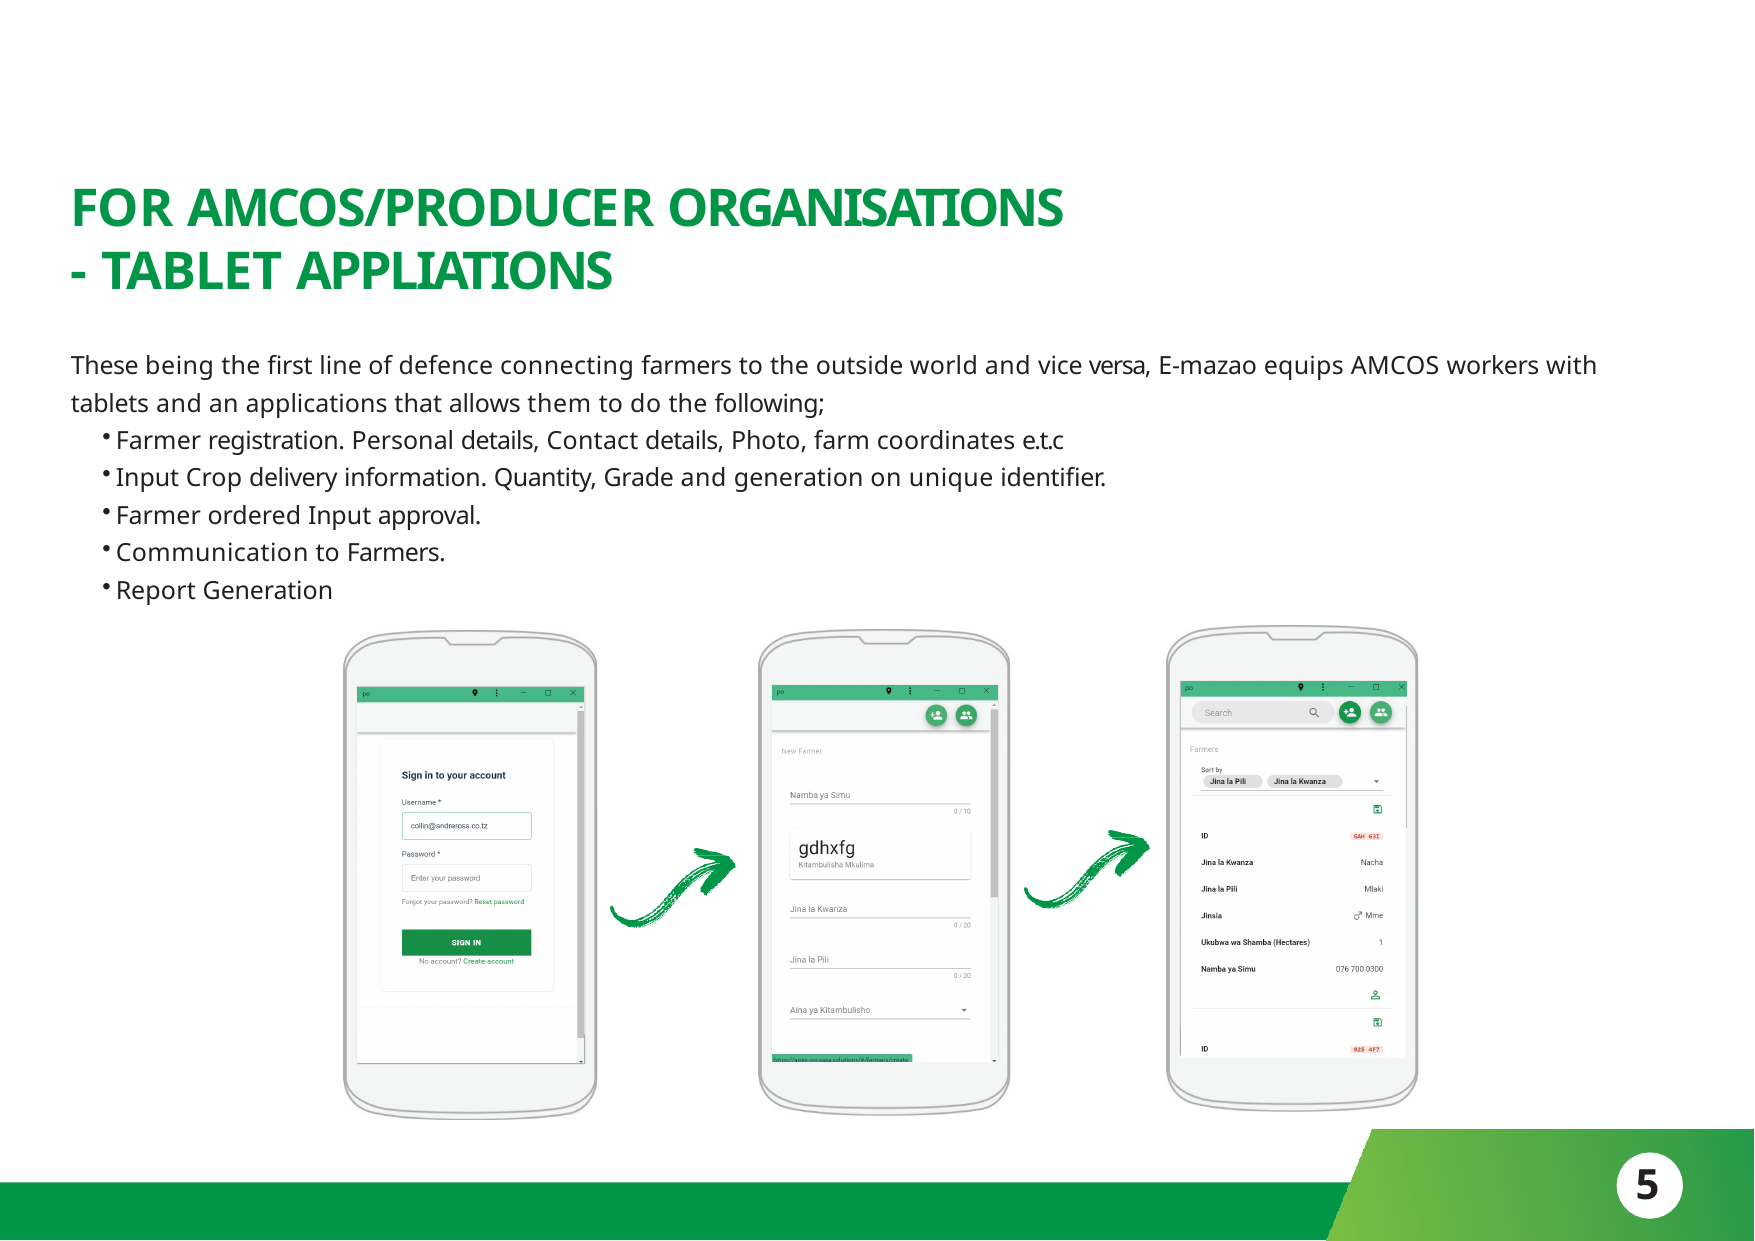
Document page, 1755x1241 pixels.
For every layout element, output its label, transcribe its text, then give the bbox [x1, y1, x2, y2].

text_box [343, 629, 598, 1120]
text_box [757, 628, 1011, 1116]
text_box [1166, 624, 1419, 1112]
text_box These being the ﬁrst line of defence connecting farmers to the outside world and vice versa, E-mazao equips AMCOS workers with tablets and an applications that allows them to do the following; Farmer registration. Personal details, Contact details, Photo, farm coordinates e.t.c Input Crop delivery information. Quantity, Grade and generation on unique identiﬁer. Farmer ordered Input approval. Communication to Farmers. Report Generation [68, 340, 1673, 605]
picture [610, 848, 736, 928]
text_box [0, 1129, 1755, 1241]
title FOR AMCOS/PRODUCER ORGANISATIONS - TABLET APPLIATIONS [68, 172, 1227, 340]
picture [1023, 829, 1150, 910]
